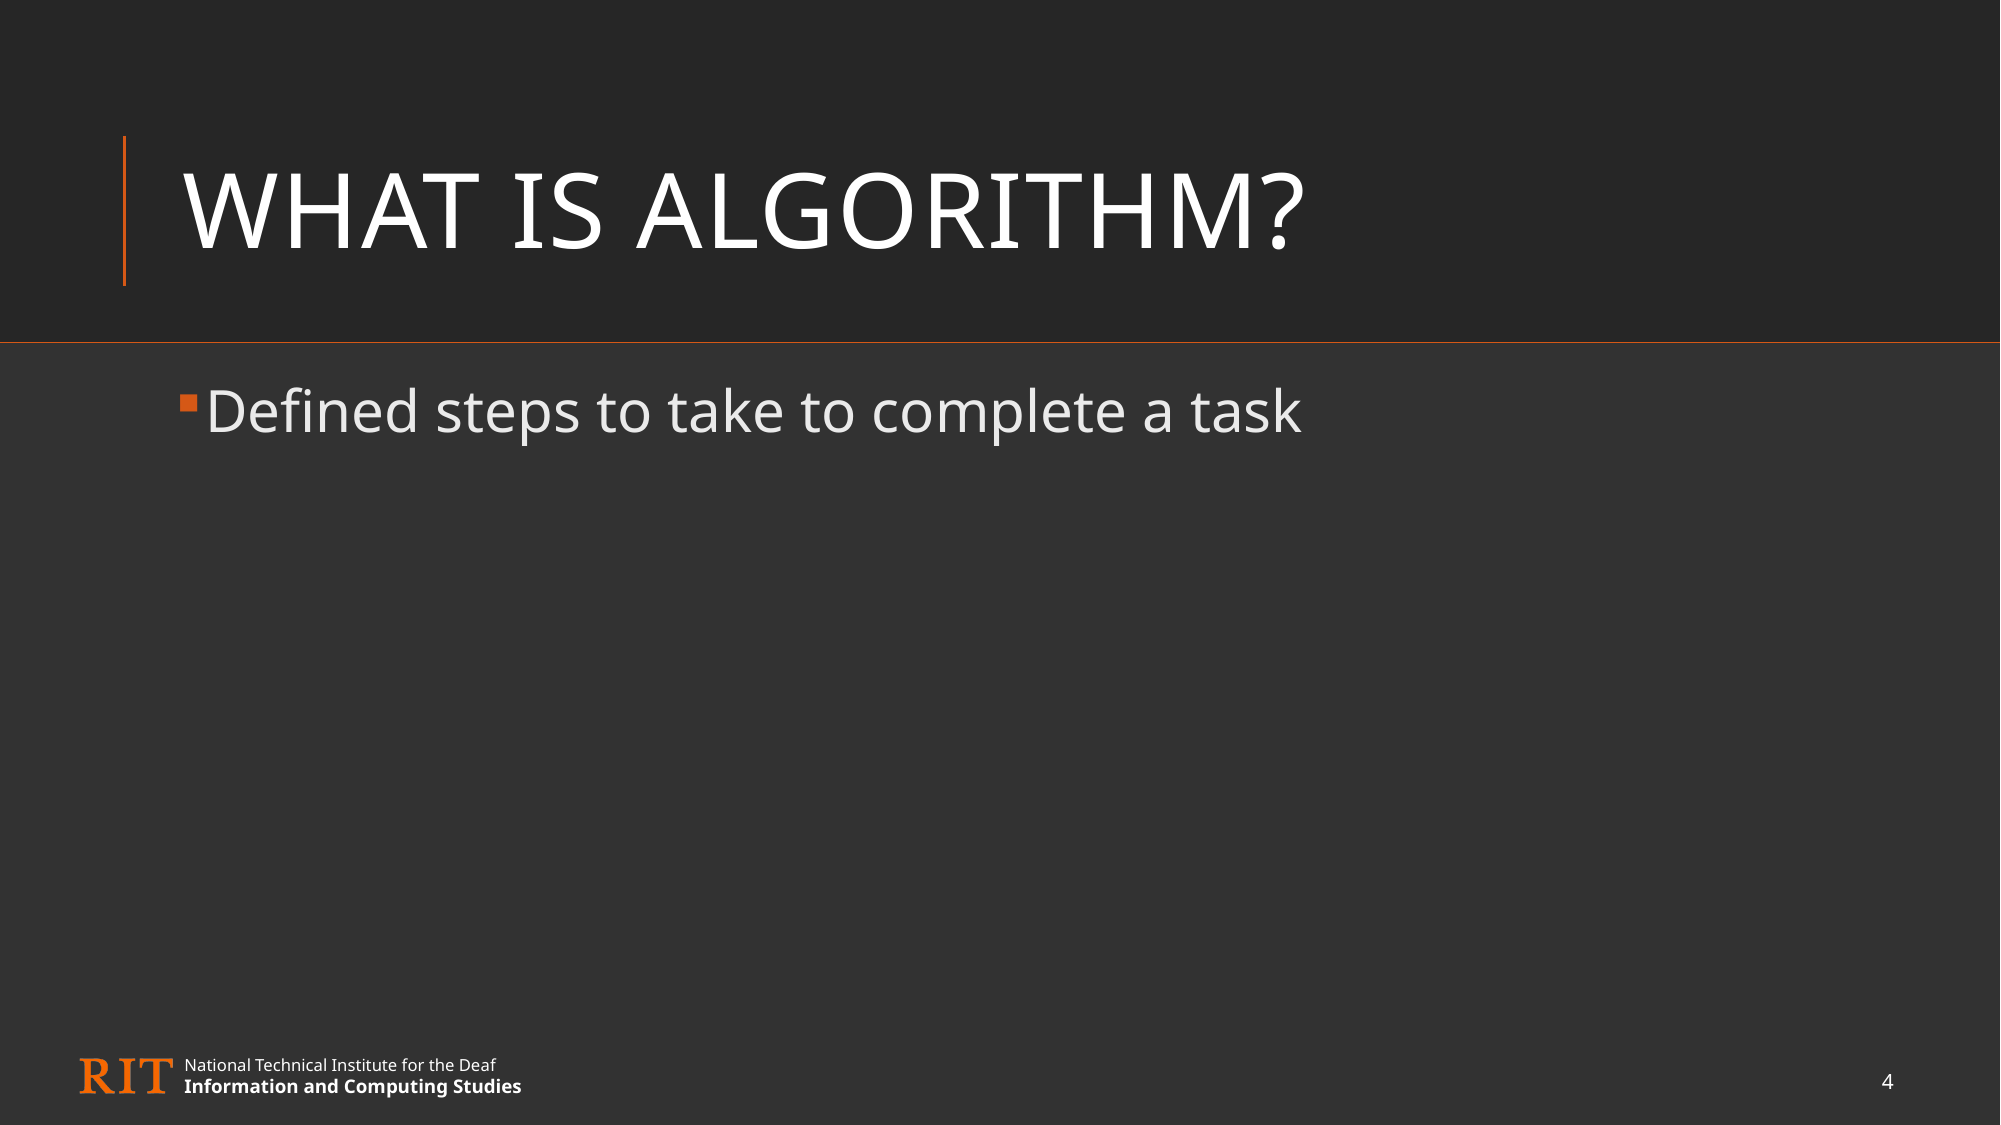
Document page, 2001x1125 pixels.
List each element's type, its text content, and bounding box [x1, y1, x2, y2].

picture [75, 1050, 176, 1102]
list Defined steps to take to complete a task [168, 375, 1763, 1035]
slide_number 4 [1826, 1061, 1909, 1106]
title What is Algorithm? [168, 96, 1763, 342]
